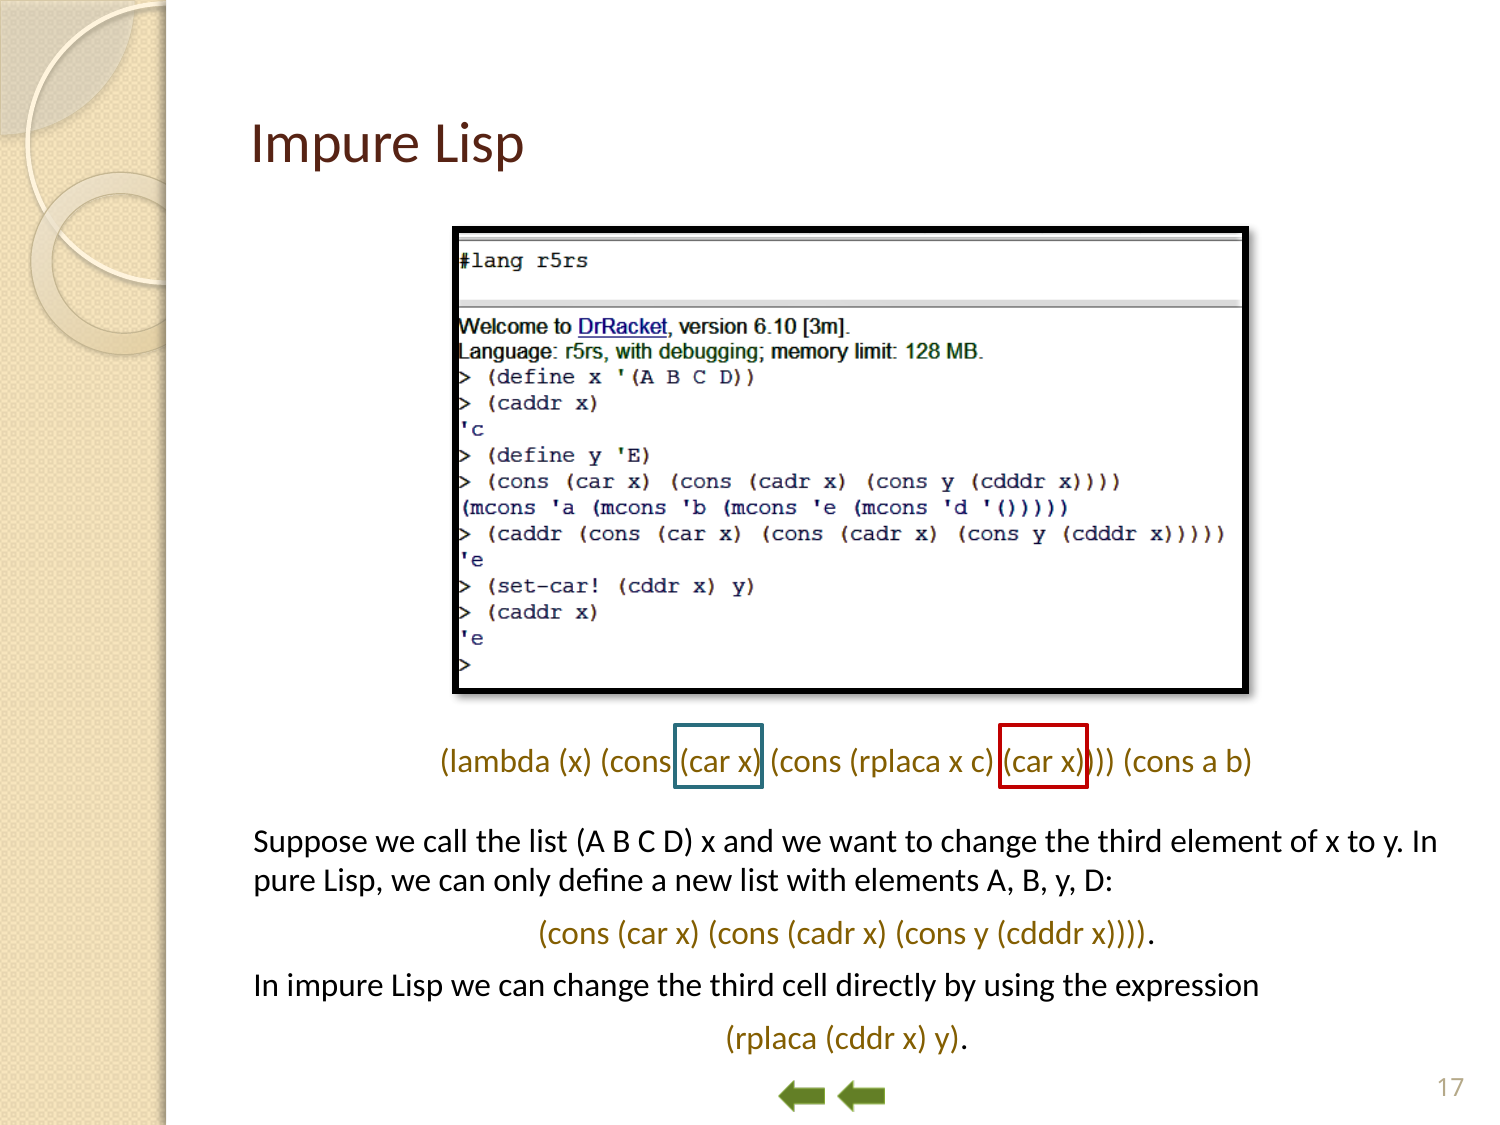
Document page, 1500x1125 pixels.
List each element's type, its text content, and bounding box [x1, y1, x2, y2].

picture [458, 232, 1243, 689]
slide_number 17 [1413, 1034, 1488, 1113]
list Pure Lisp expressions do not have side effects, which are visible changes in the state of the machine as the result of evaluating an expression. However, for efficiency, even early Lisp had expressions with side effects. Two historical functions with side effects are rplaca and rplacd: (rplaca x y) − replace the address field of cons cell x with y, (rplacd x y) − replace the decrement field of cons cell x with y. In both cases, the value of the expression is the cell that has been modified. For example, the value of (rplaca (cons ‘A ‘B) ‘C) is the cons cell with car ‘C and cdr ‘B. With these constructs, two occurrences of the same expression may have different values (this is really what side effect means.) For example, consider the expression (car x) in the following code: (lambda (x) (cons (car x) (cons (rplaca x c) (car x)))) (cons a b) Suppose we call the list (A B C D) x and we want to change the third element of x to y. In pure Lisp, we can only define a new list with elements A, B, y, D: (cons (car x) (cons (cadr x) (cons y (cdddr x)))). In impure Lisp we can change the third cell directly by using the expression (rplaca (cddr x) y). [225, 739, 1455, 1063]
picture [778, 1079, 826, 1112]
text_box [998, 723, 1089, 789]
title Impure Lisp [235, 45, 1466, 233]
text_box [209, 210, 1465, 739]
picture [836, 1079, 885, 1112]
text_box [673, 723, 764, 789]
